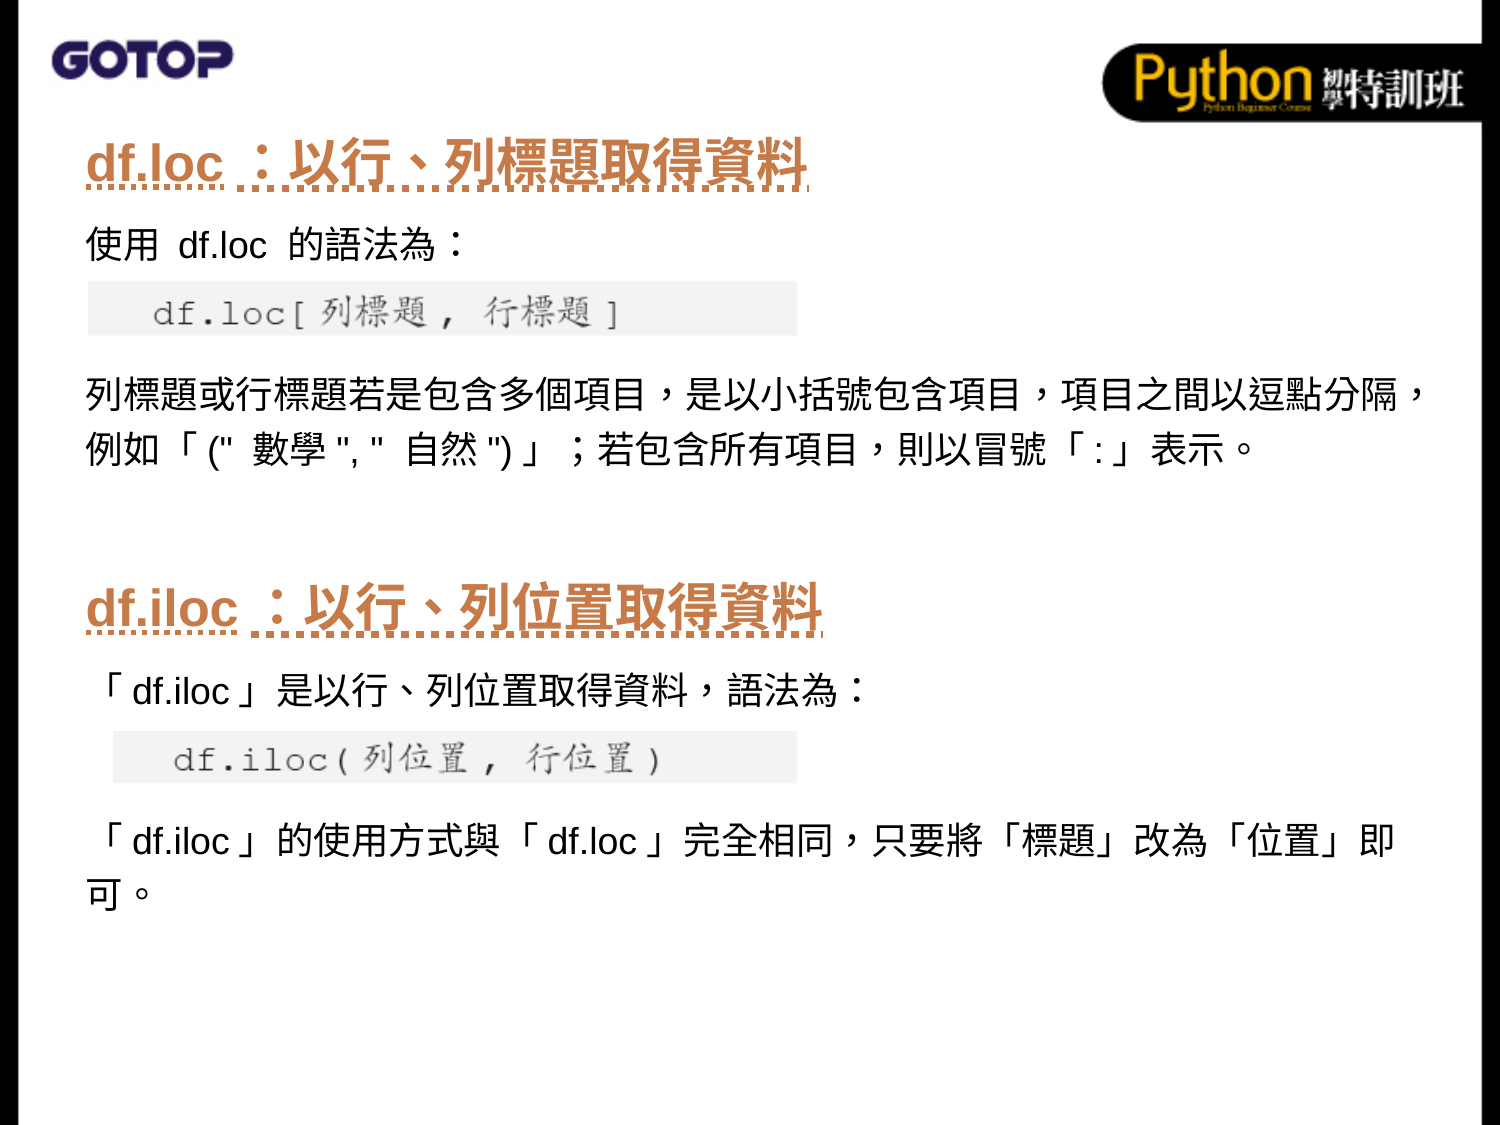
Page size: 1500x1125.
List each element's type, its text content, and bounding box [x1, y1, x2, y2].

list df.loc：以行、列標題取得資料 使用 df.loc 的語法為： 列標題或行標題若是包含多個項目，是以小括號包含項目，項目之間以逗點分隔，例如「(" 數學", " 自然")」；若包含所有項目，則以冒號「:」表示。 df.iloc：以行、列位置取得資料 「df.iloc」是以行、列位置取得資料，語法為： 「df.iloc」的使用方式與「df.loc」完全相同，只要將「標題」改為「位置」即可。 [70, 121, 1430, 1067]
picture [0, 0, 1500, 1125]
